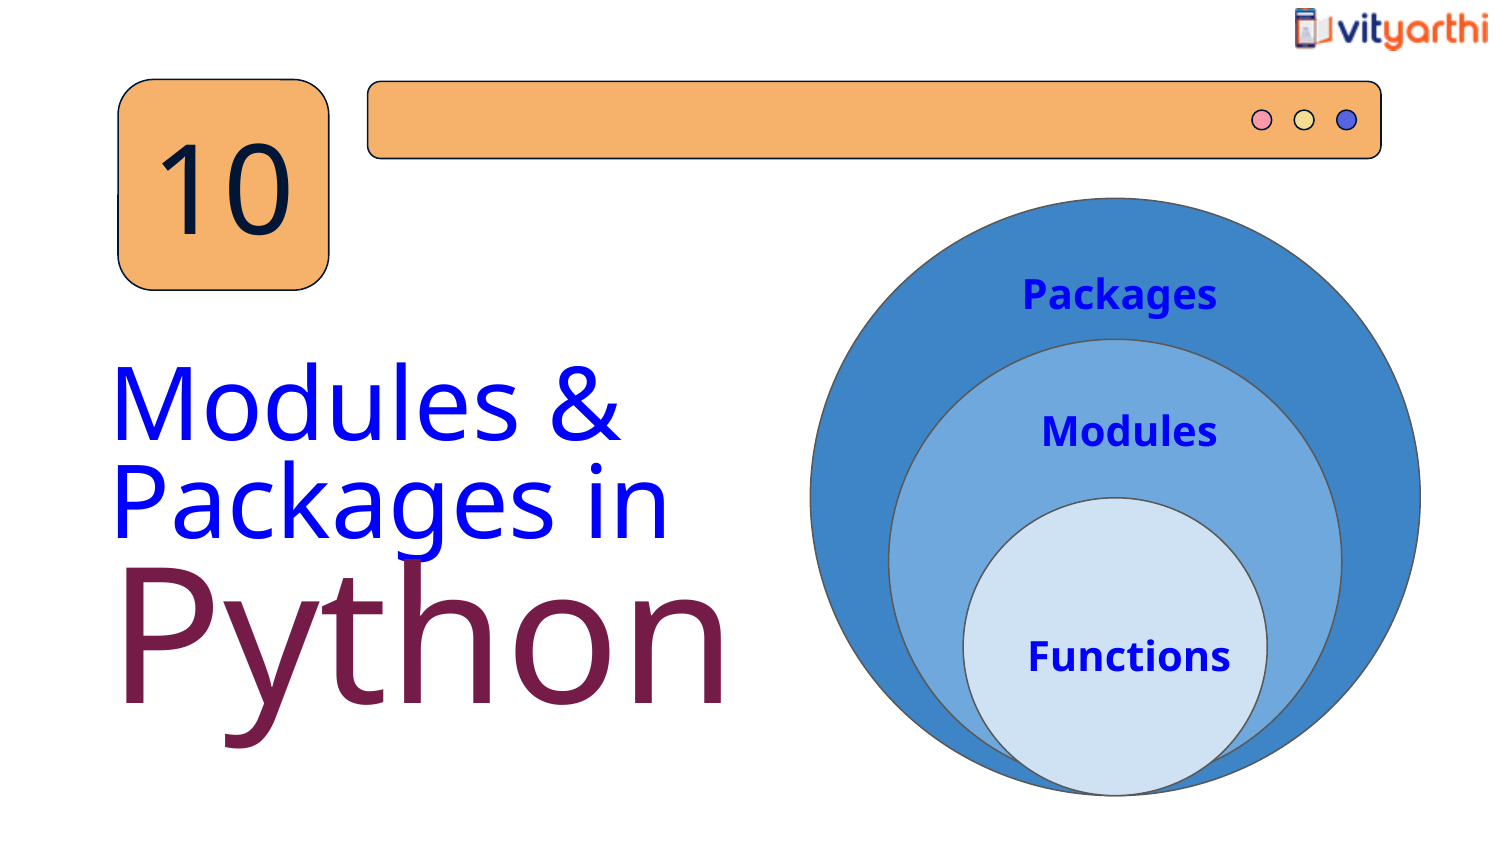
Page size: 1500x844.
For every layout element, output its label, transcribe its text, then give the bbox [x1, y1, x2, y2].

text_box Packages [1006, 252, 1252, 333]
picture [1295, 8, 1488, 51]
text_box [117, 79, 329, 291]
text_box Modules & Packages in Python [108, 402, 740, 700]
text_box [963, 497, 1268, 796]
text_box [888, 339, 1342, 762]
text_box Modules [1006, 390, 1252, 471]
text_box [367, 81, 1382, 159]
text_box 10 [145, 107, 302, 263]
text_box [810, 198, 1421, 795]
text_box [1251, 109, 1357, 131]
text_box Functions [1006, 615, 1252, 696]
